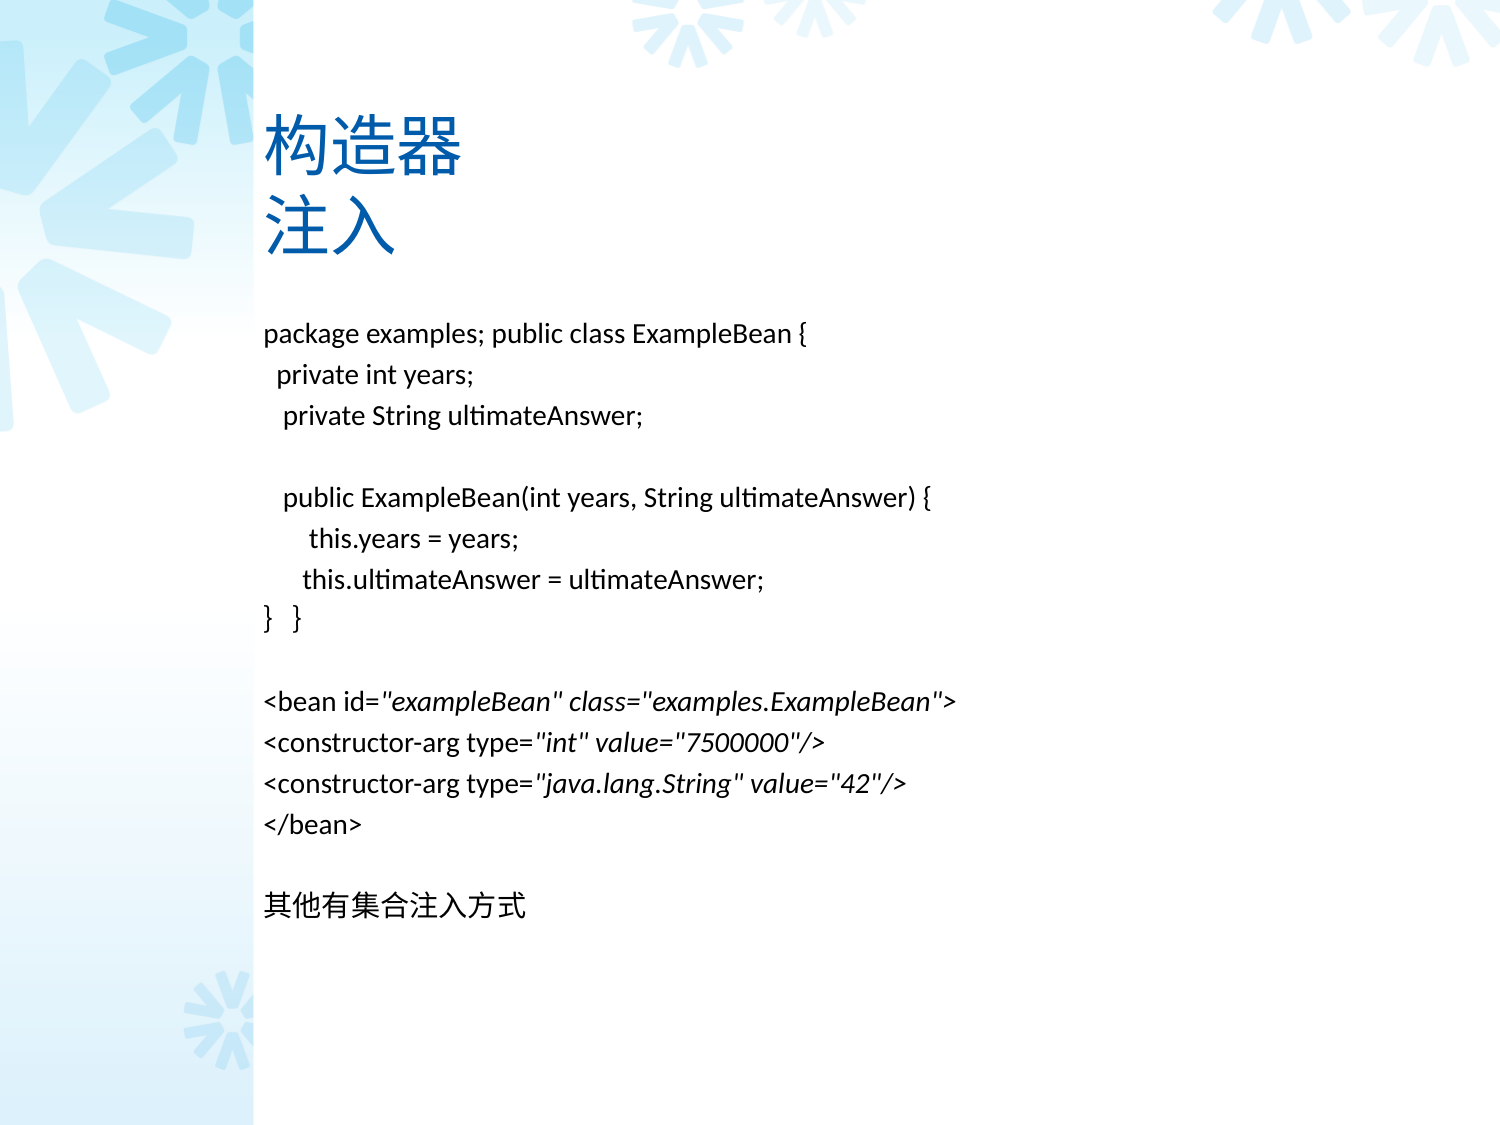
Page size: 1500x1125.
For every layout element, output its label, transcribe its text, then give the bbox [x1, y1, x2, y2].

list package examples; public class ExampleBean { private int years; private String ultimateAnswer; public ExampleBean(int years, String ultimateAnswer) { this.years = years; this.ultimateAnswer = ultimateAnswer; ｝｝ <bean id="exampleBean" class="examples.ExampleBean"> <constructor-arg type="int" value="7500000"/> <constructor-arg type="java.lang.String" value="42"/> </bean> 其他有集合注入方式 [248, 306, 1420, 1024]
picture [0, 0, 1500, 1125]
title 构造器注入 [248, 90, 541, 278]
